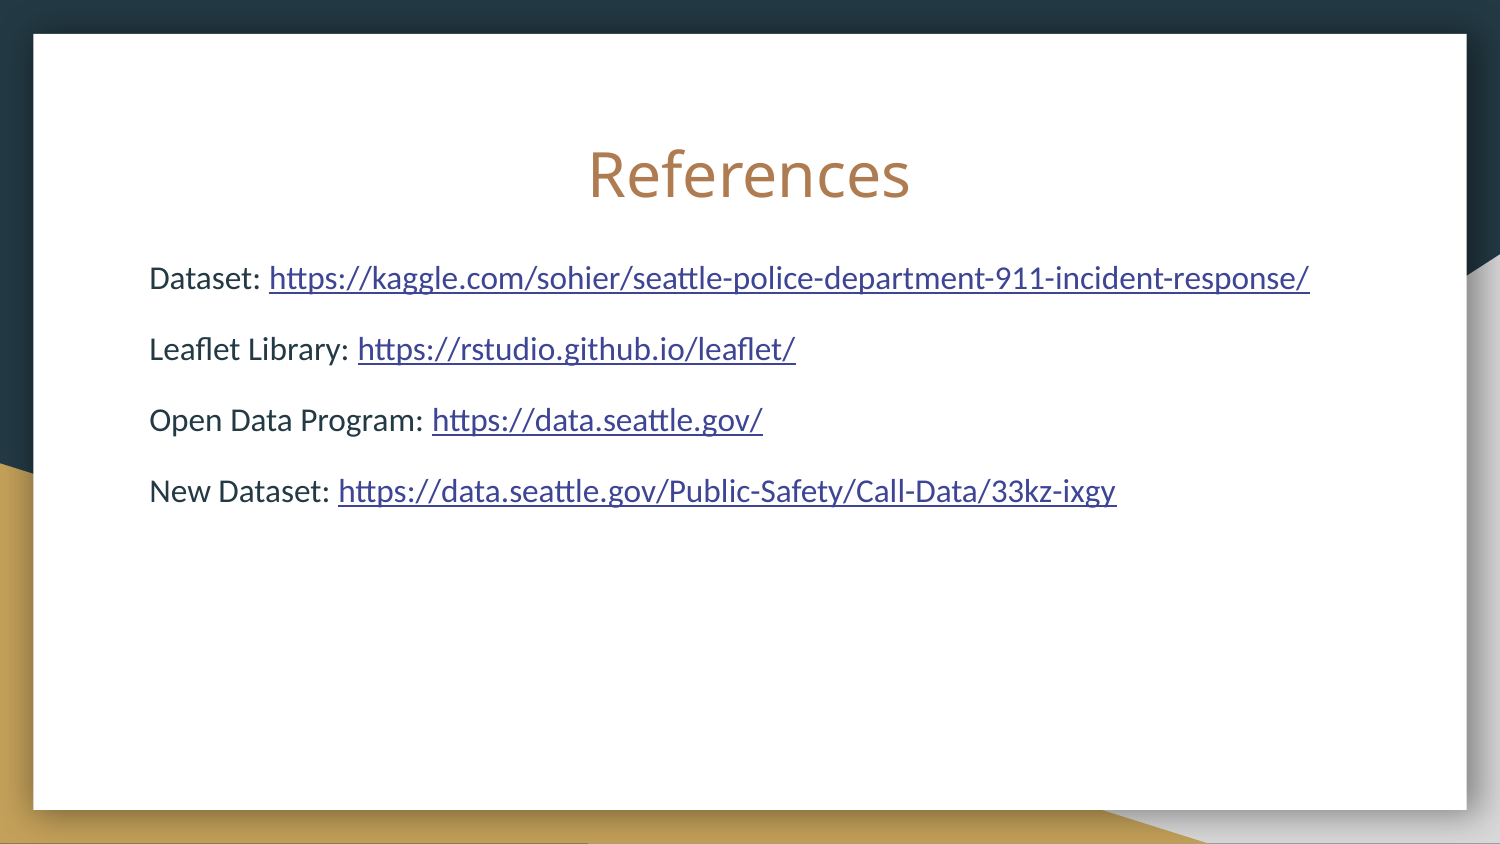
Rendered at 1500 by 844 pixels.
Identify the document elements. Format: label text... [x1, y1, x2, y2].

title References [134, 94, 1366, 235]
list Dataset: https://kaggle.com/sohier/seattle-police-department-911-incident-response/ Leaflet Library: https://rstudio.github.io/leaflet/ Open Data Program: https://data.seattle.gov/ New Dataset: https://data.seattle.gov/Public-Safety/Call-Data/33kz-ixgy [134, 235, 1366, 729]
